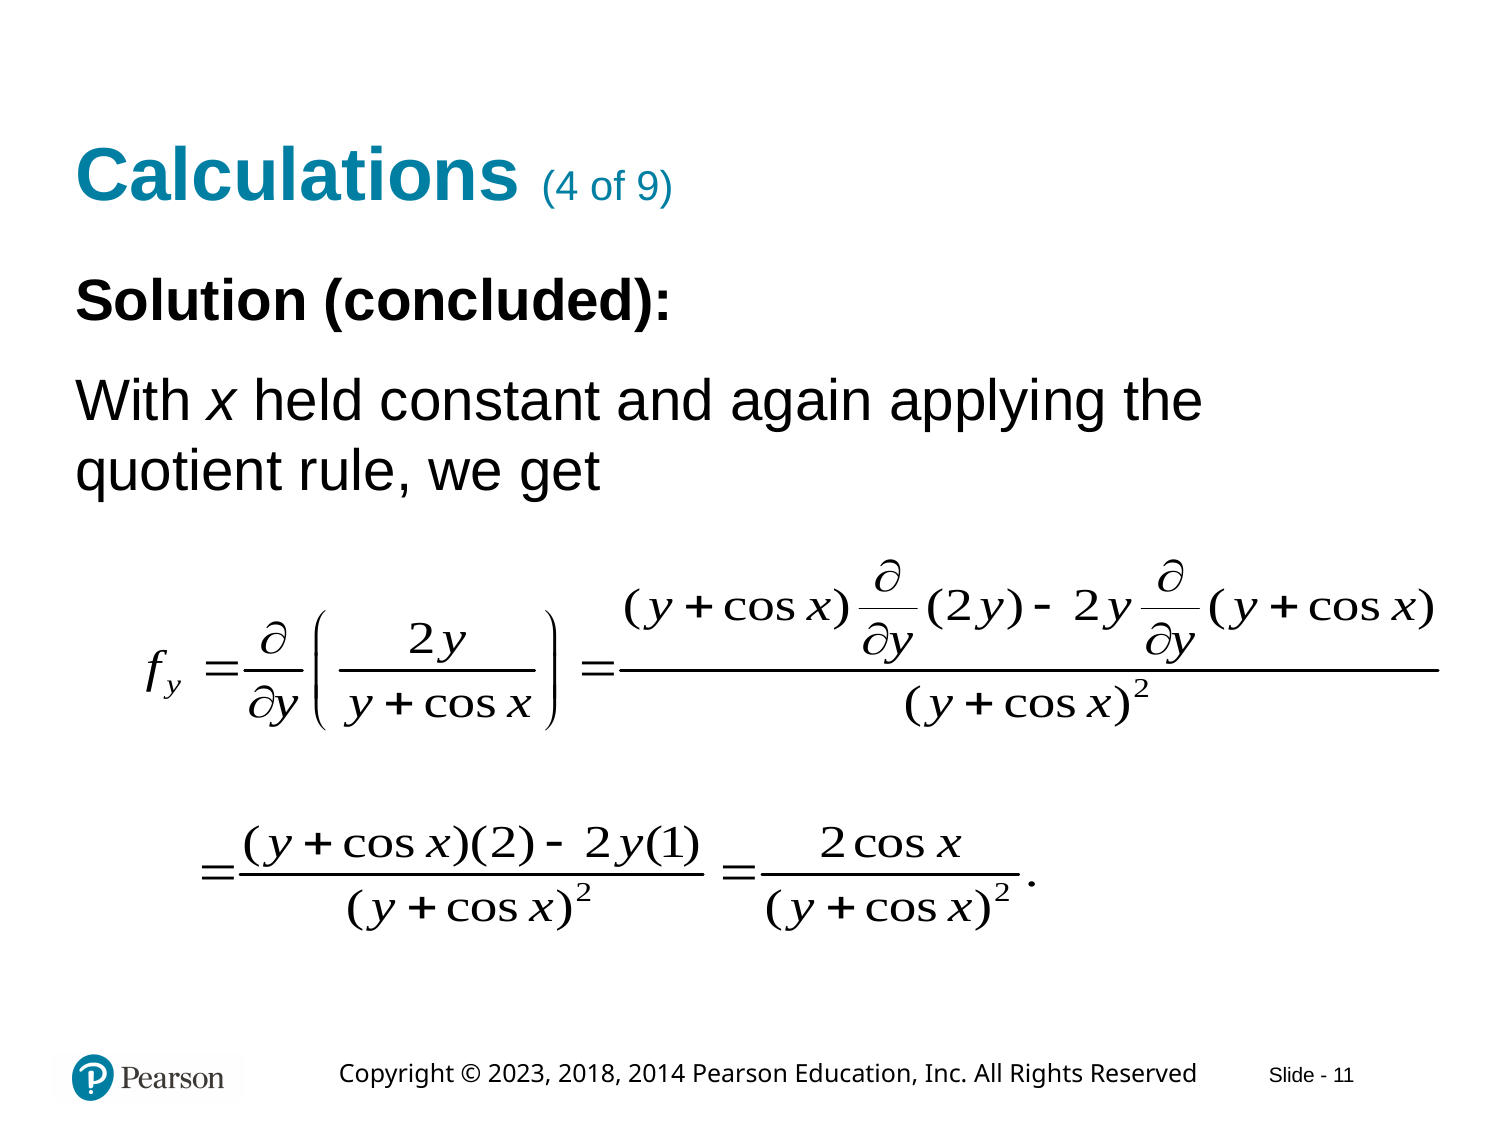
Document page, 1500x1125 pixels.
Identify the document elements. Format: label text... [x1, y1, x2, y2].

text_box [191, 817, 1041, 938]
list With x held constant and again applying the quotient rule, we get [75, 362, 1425, 525]
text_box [131, 552, 1444, 736]
title Calculations (4 of 9) [75, 35, 1425, 216]
picture [51, 1053, 245, 1102]
list Solution (concluded): [75, 262, 725, 350]
